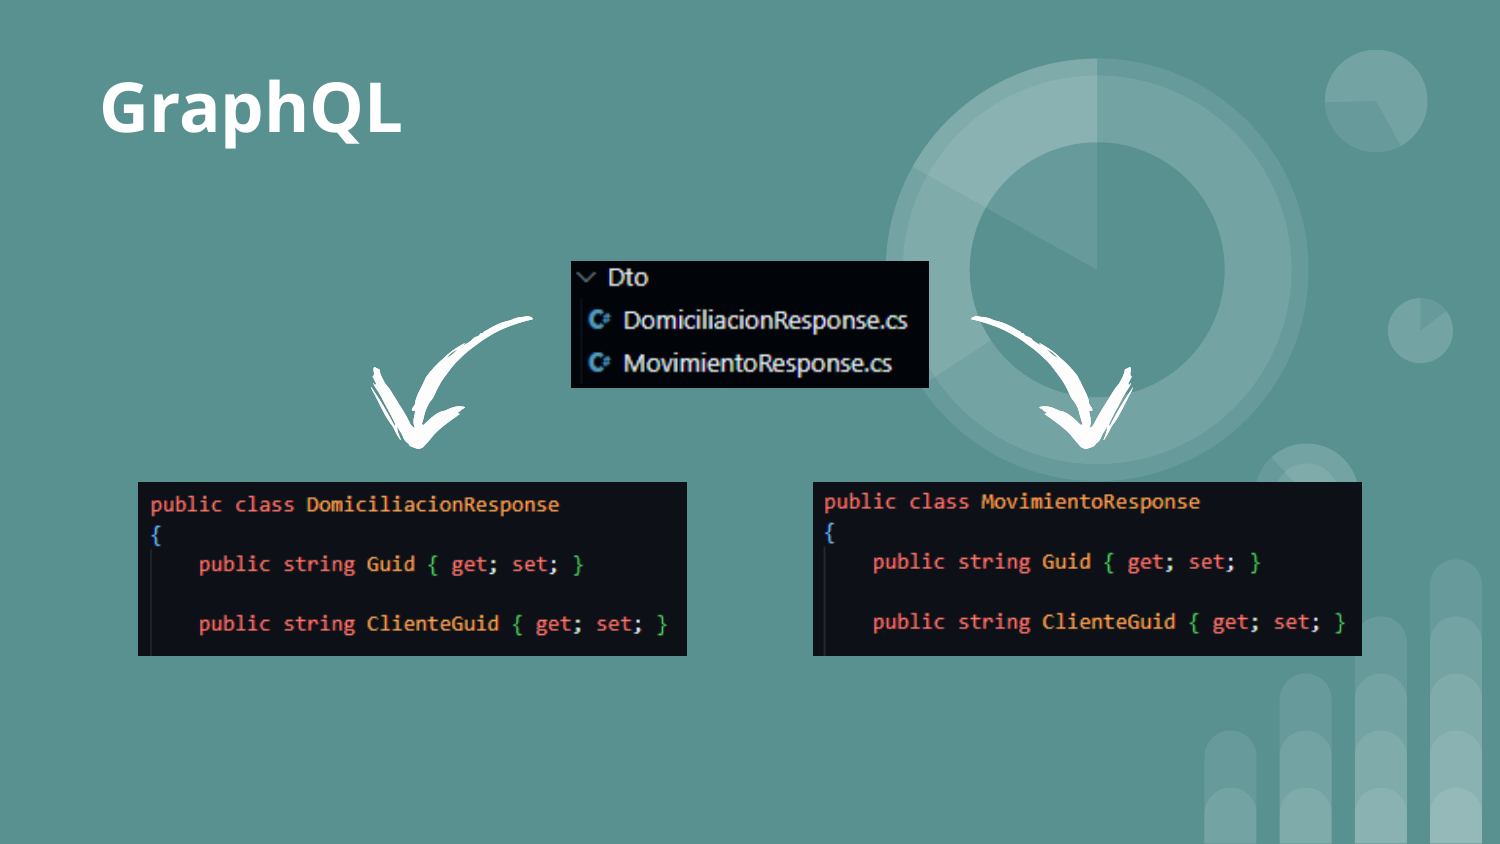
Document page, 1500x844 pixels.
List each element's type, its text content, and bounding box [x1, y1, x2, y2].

picture [813, 482, 1362, 657]
picture [571, 260, 929, 389]
title GraphQL [84, 39, 443, 171]
picture [138, 482, 687, 657]
picture [971, 316, 1133, 449]
picture [371, 316, 533, 449]
